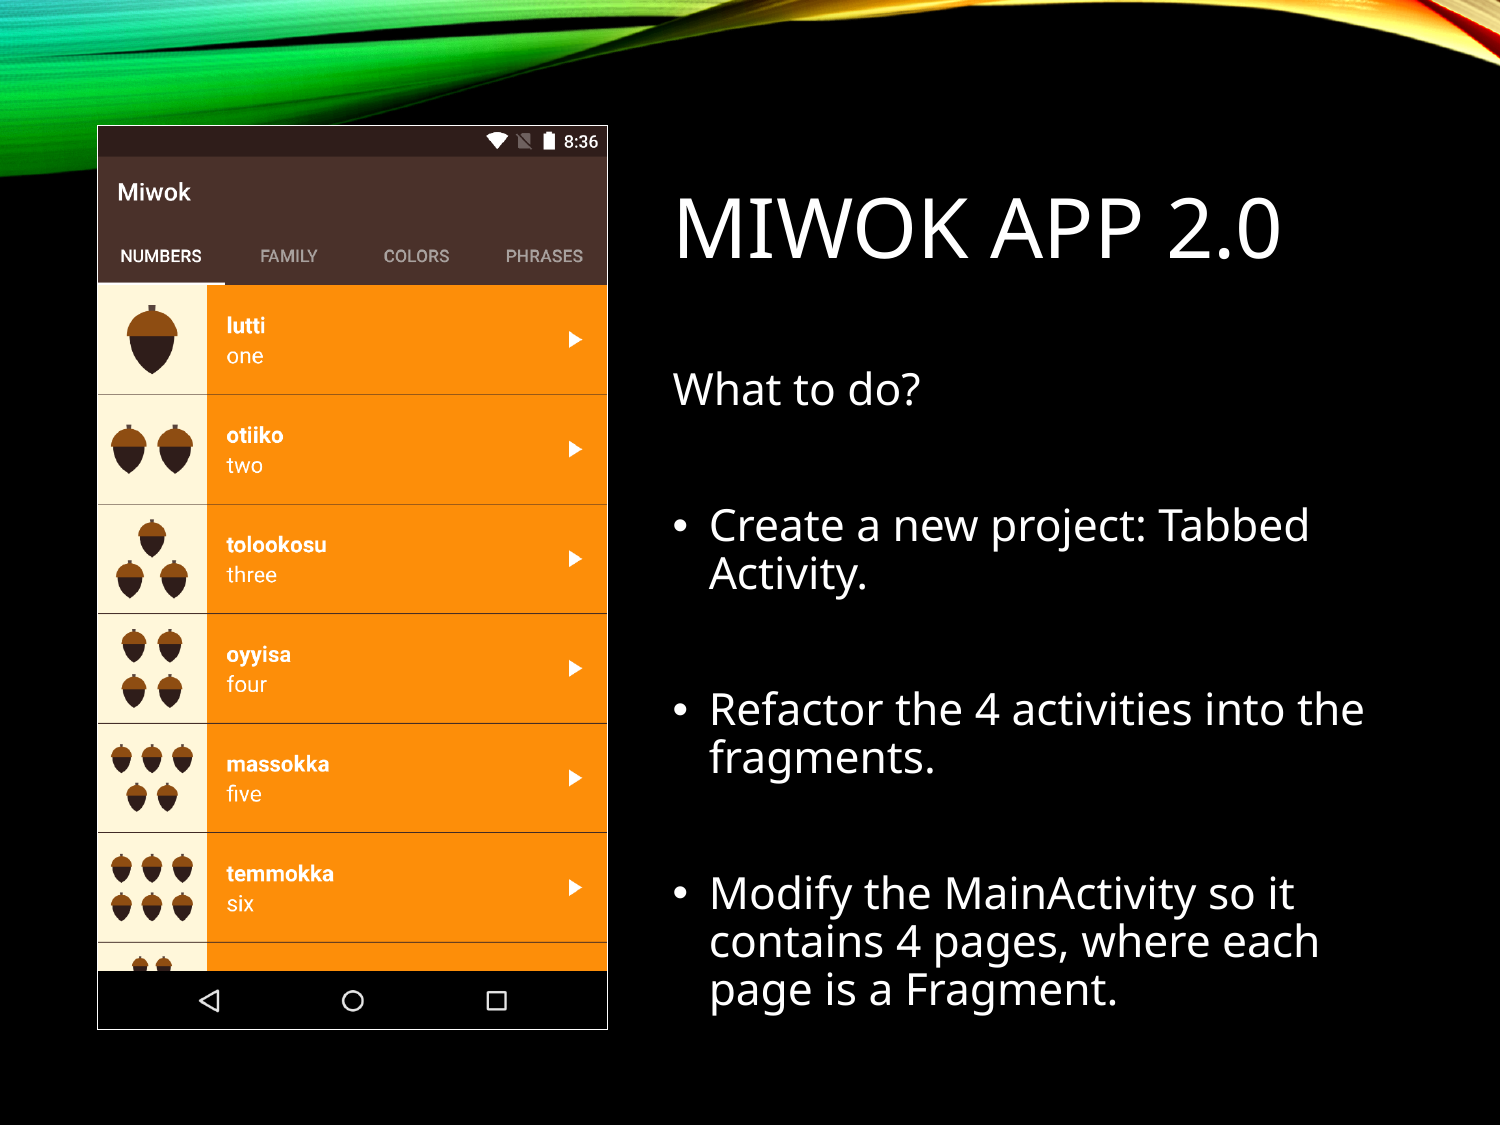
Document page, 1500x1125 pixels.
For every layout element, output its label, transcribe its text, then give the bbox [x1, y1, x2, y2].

title Miwok App 2.0 [657, 125, 1403, 338]
list What to do? Create a new project: Tabbed Activity. Refactor the 4 activities into the fragments. Modify the MainActivity so it contains 4 pages, where each page is a Fragment. [657, 360, 1403, 1028]
picture [0, 0, 1500, 1031]
